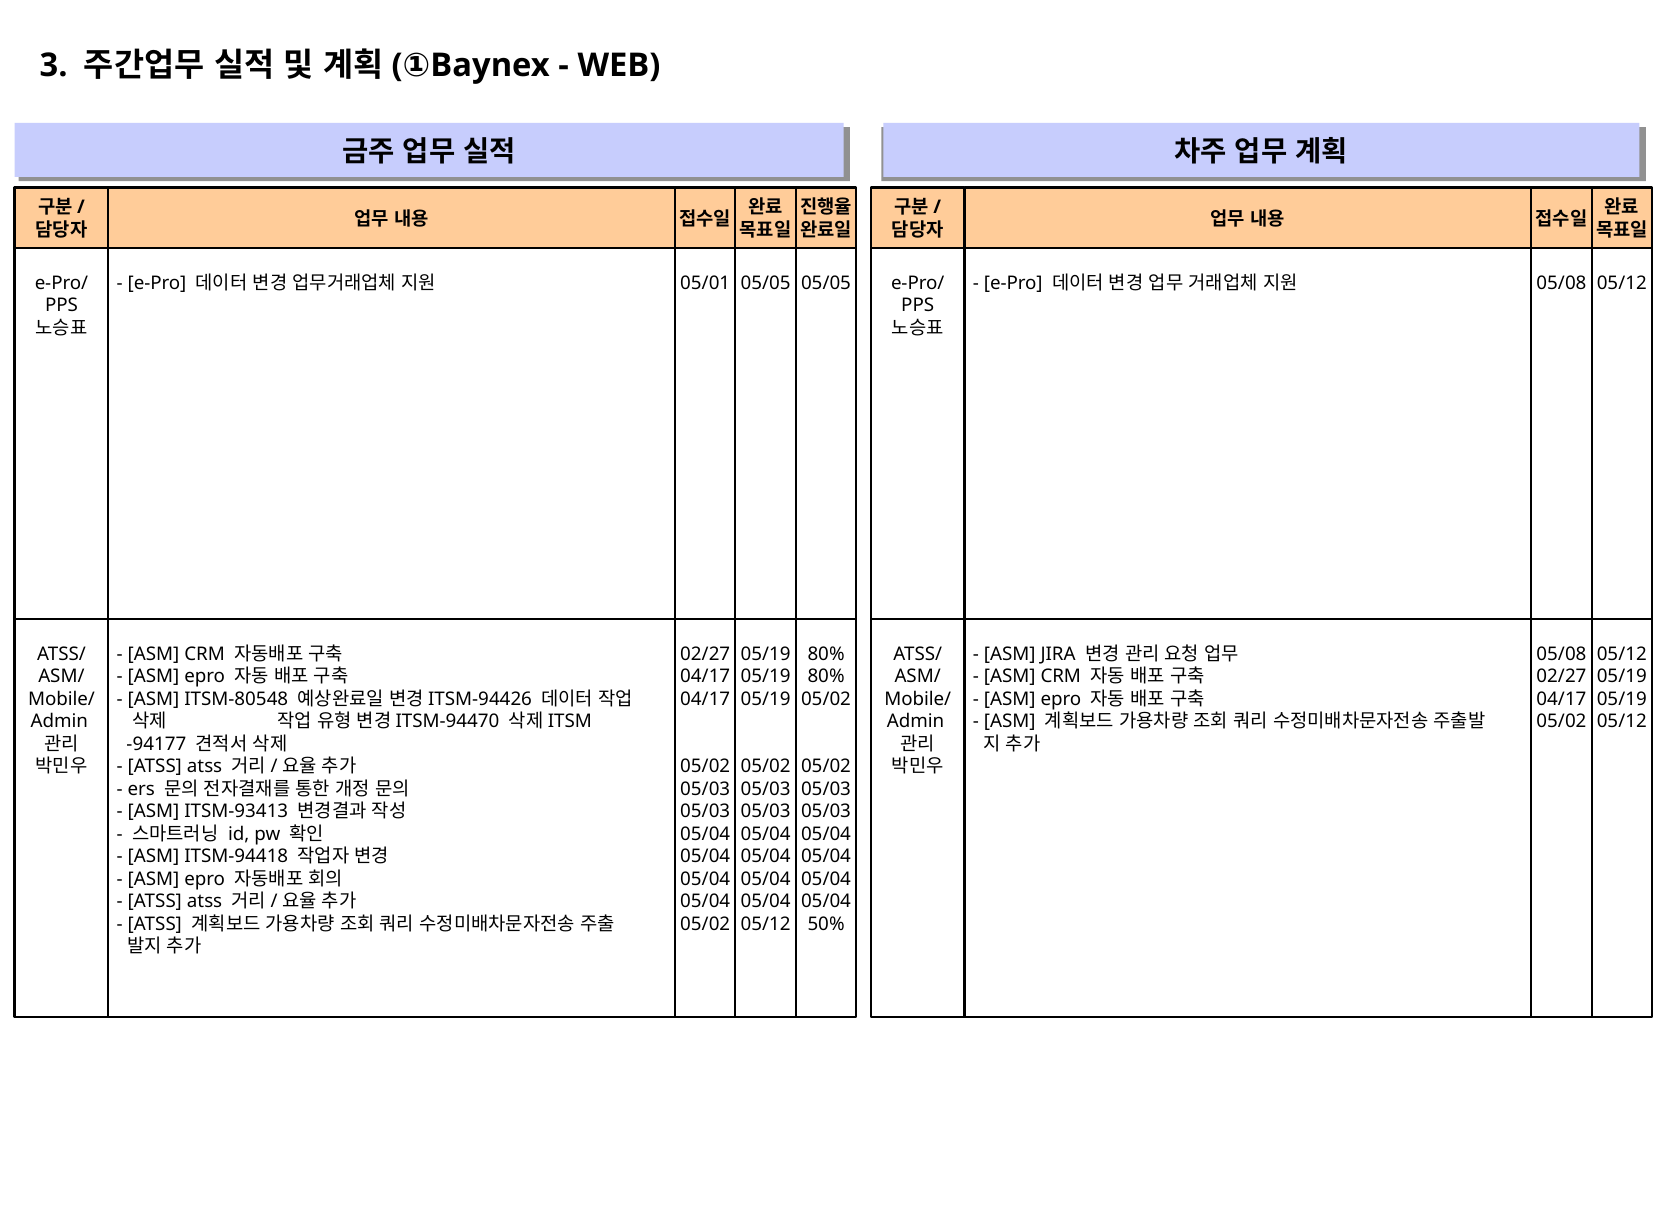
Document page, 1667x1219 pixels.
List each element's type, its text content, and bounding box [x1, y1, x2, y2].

text_box 완료 목표일 [735, 187, 795, 247]
text_box ATSS/ ASM/ Mobile/ Admin관리 박민우 [870, 618, 964, 1017]
text_box 05/01 [675, 247, 736, 618]
text_box " " [18, 127, 850, 182]
text_box 05/05 [736, 247, 795, 618]
text_box 05/08 [1532, 247, 1592, 618]
text_box 05/08 02/27 04/17 05/02 [1532, 618, 1592, 1017]
text_box 진행율 완료일 [795, 187, 857, 247]
text_box " " [881, 127, 1646, 182]
text_box [964, 247, 1532, 618]
text_box 05/12 05/19 05/19 05/12 [1592, 618, 1653, 1017]
text_box 구분/ 담당자 [14, 187, 108, 247]
text_box 05/12 [1592, 247, 1653, 618]
text_box [108, 247, 675, 618]
text_box 구분/ 담당자 [870, 187, 964, 247]
text_box [964, 618, 1532, 1017]
text_box 업무 내용 [108, 187, 675, 247]
text_box 접수일 [1531, 187, 1591, 247]
text_box 업무 내용 [964, 187, 1531, 247]
text_box 05/05 [795, 247, 857, 618]
text_box 금주 업무 실적 [14, 122, 844, 177]
text_box 80% 80% 05/02 05/02 05/03 05/03 05/04 05/04 05/04 05/04 50% [795, 618, 857, 1017]
text_box [108, 618, 675, 1017]
text_box 접수일 [675, 187, 735, 247]
text_box 3. 주간업무 실적 및 계획(①Baynex - WEB) [39, 43, 1019, 107]
text_box e-Pro/ PPS 노승표 [870, 247, 964, 618]
text_box 완료 목표일 [1591, 187, 1653, 247]
text_box 02/27 04/17 04/17 05/02 05/03 05/03 05/04 05/04 05/04 05/04 05/02 [675, 618, 736, 1017]
text_box 차주 업무 계획 [883, 122, 1640, 177]
text_box ATSS/ ASM/ Mobile/ Admin관리 박민우 [14, 618, 108, 1017]
text_box e-Pro/ PPS 노승표 [14, 247, 108, 618]
text_box 05/19 05/19 05/19 05/02 05/03 05/03 05/04 05/04 05/04 05/04 05/12 [736, 618, 795, 1017]
